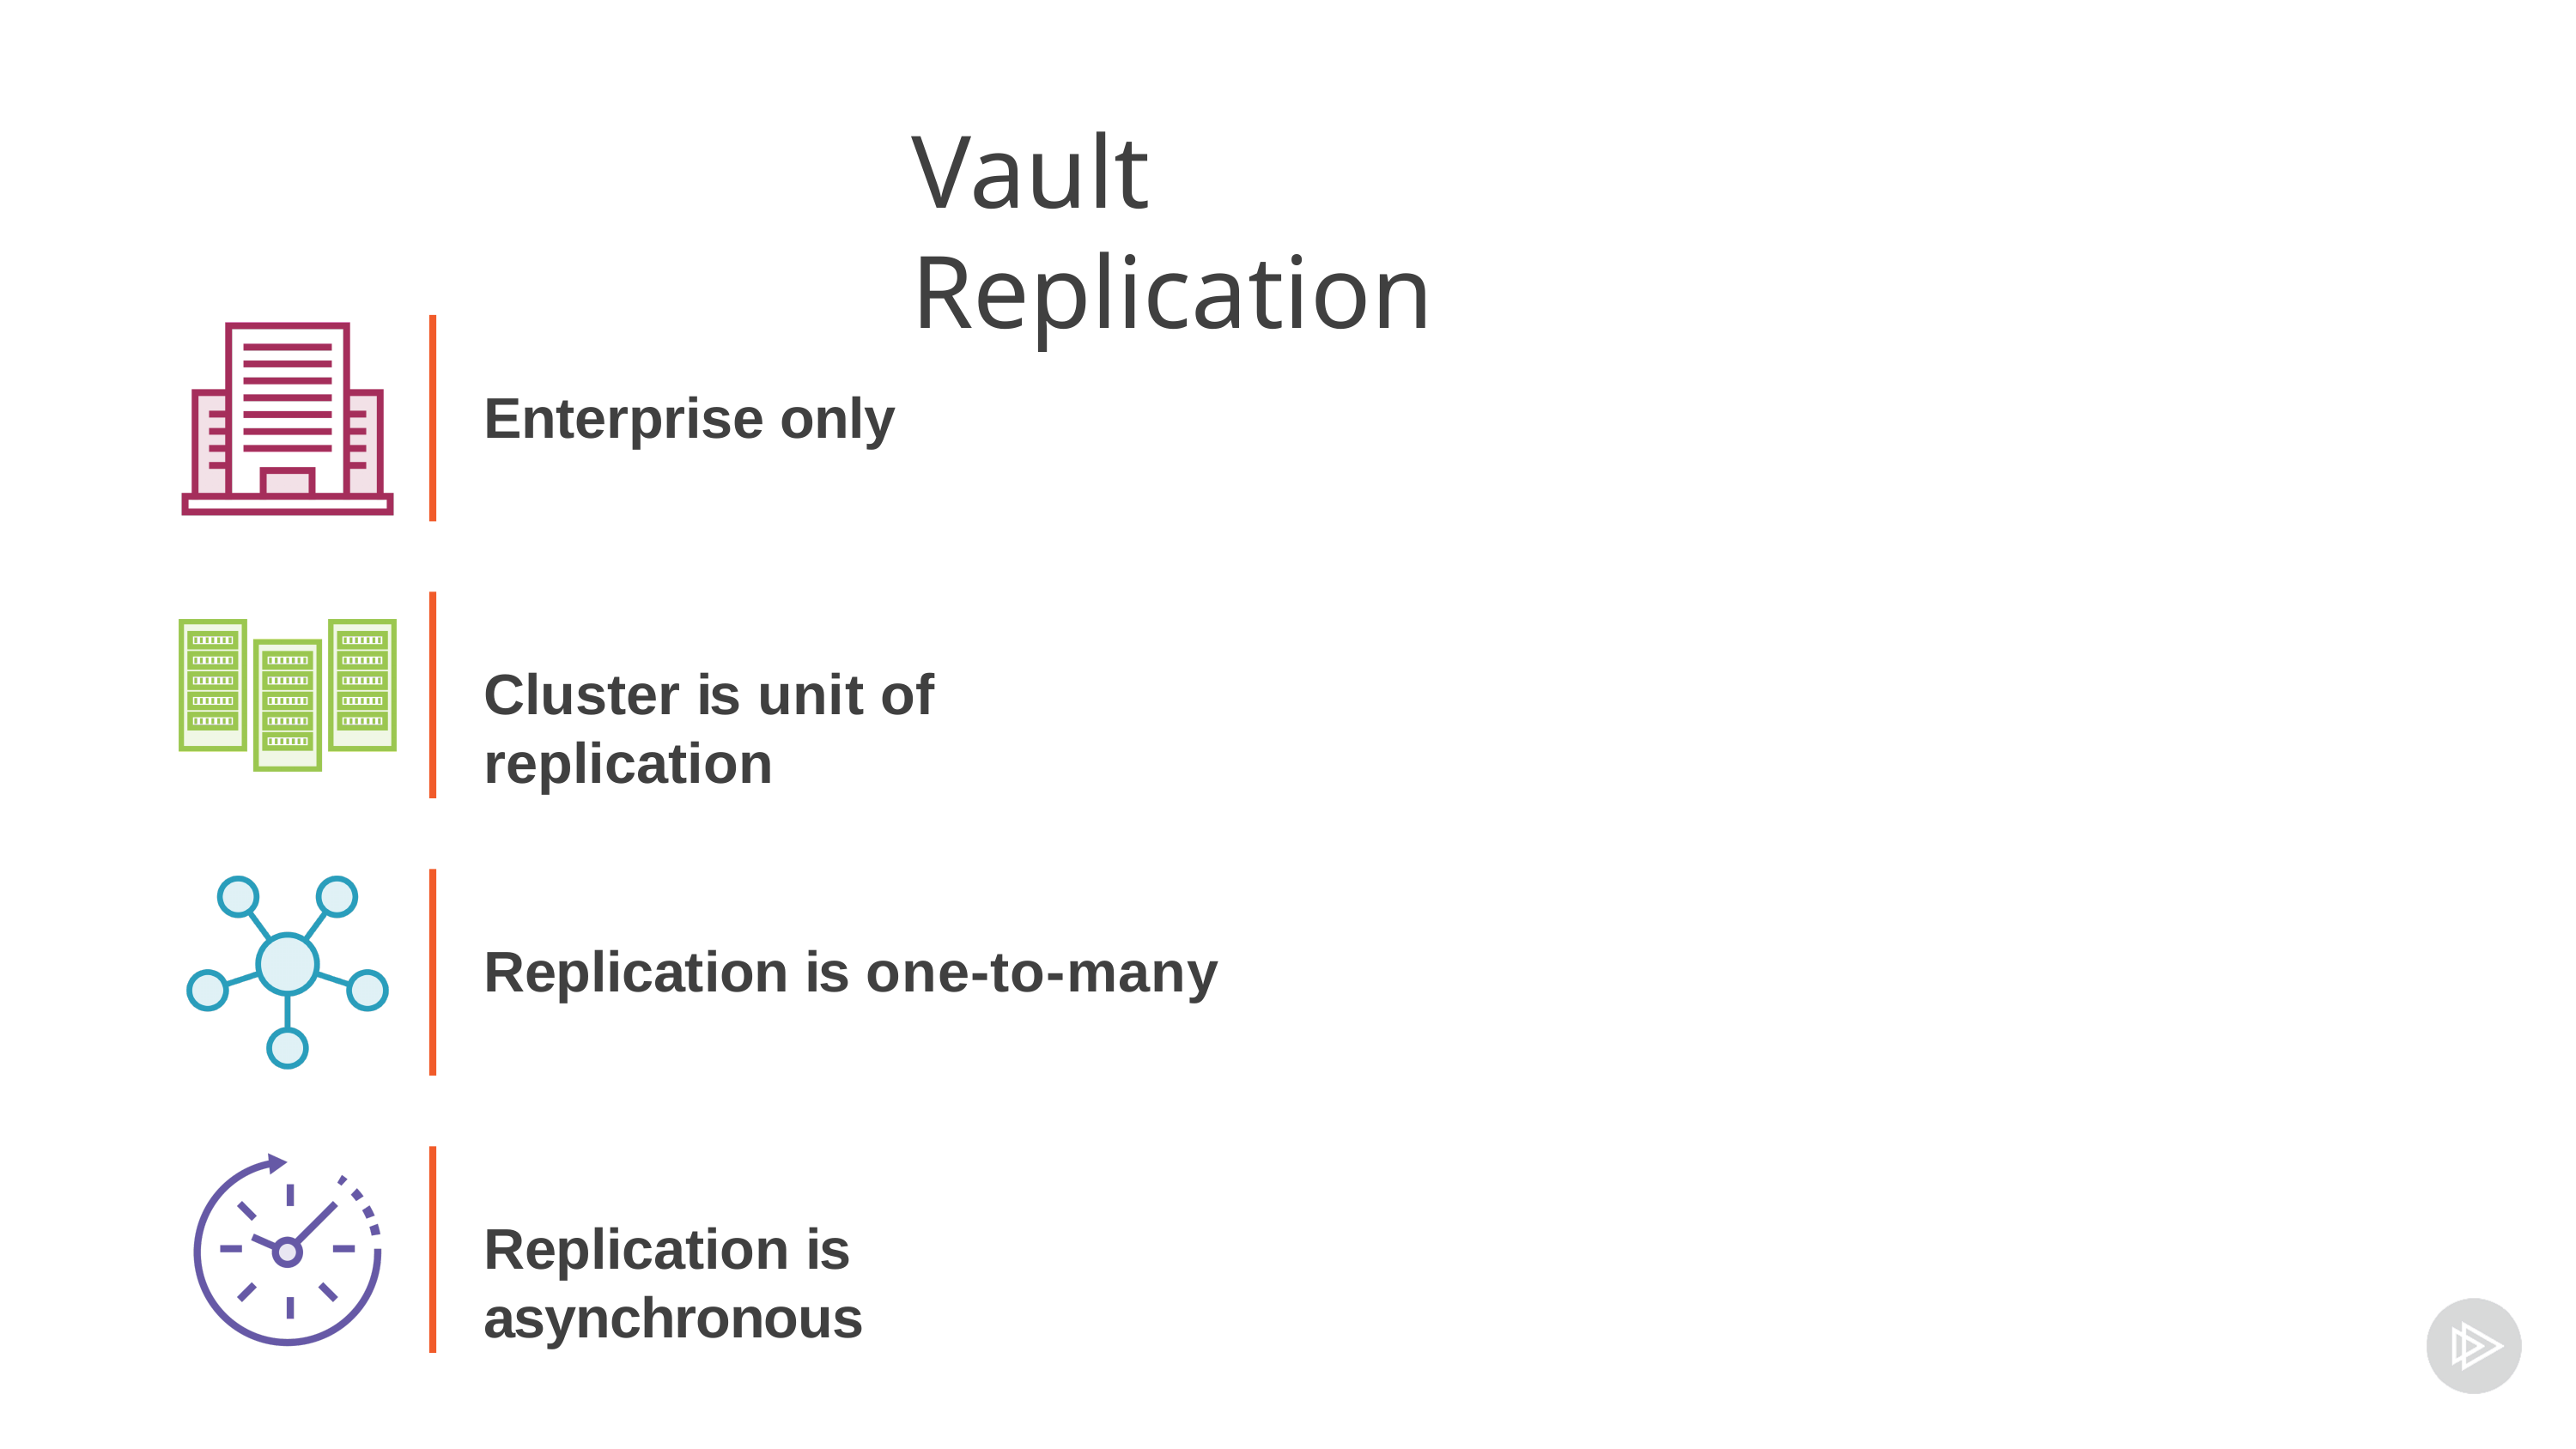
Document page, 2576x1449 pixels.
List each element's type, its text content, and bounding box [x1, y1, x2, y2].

picture [2427, 1298, 2522, 1394]
text_box Replication is one-to-many [482, 932, 1220, 1003]
title Vault Replication [909, 106, 1668, 350]
picture [179, 319, 396, 518]
picture [191, 1151, 384, 1349]
picture [177, 617, 399, 774]
text_box Replication is asynchronous [482, 1210, 1246, 1349]
text_box Cluster is unit of replication [481, 655, 1240, 795]
text_box Enterprise only [481, 379, 897, 450]
picture [185, 874, 391, 1072]
